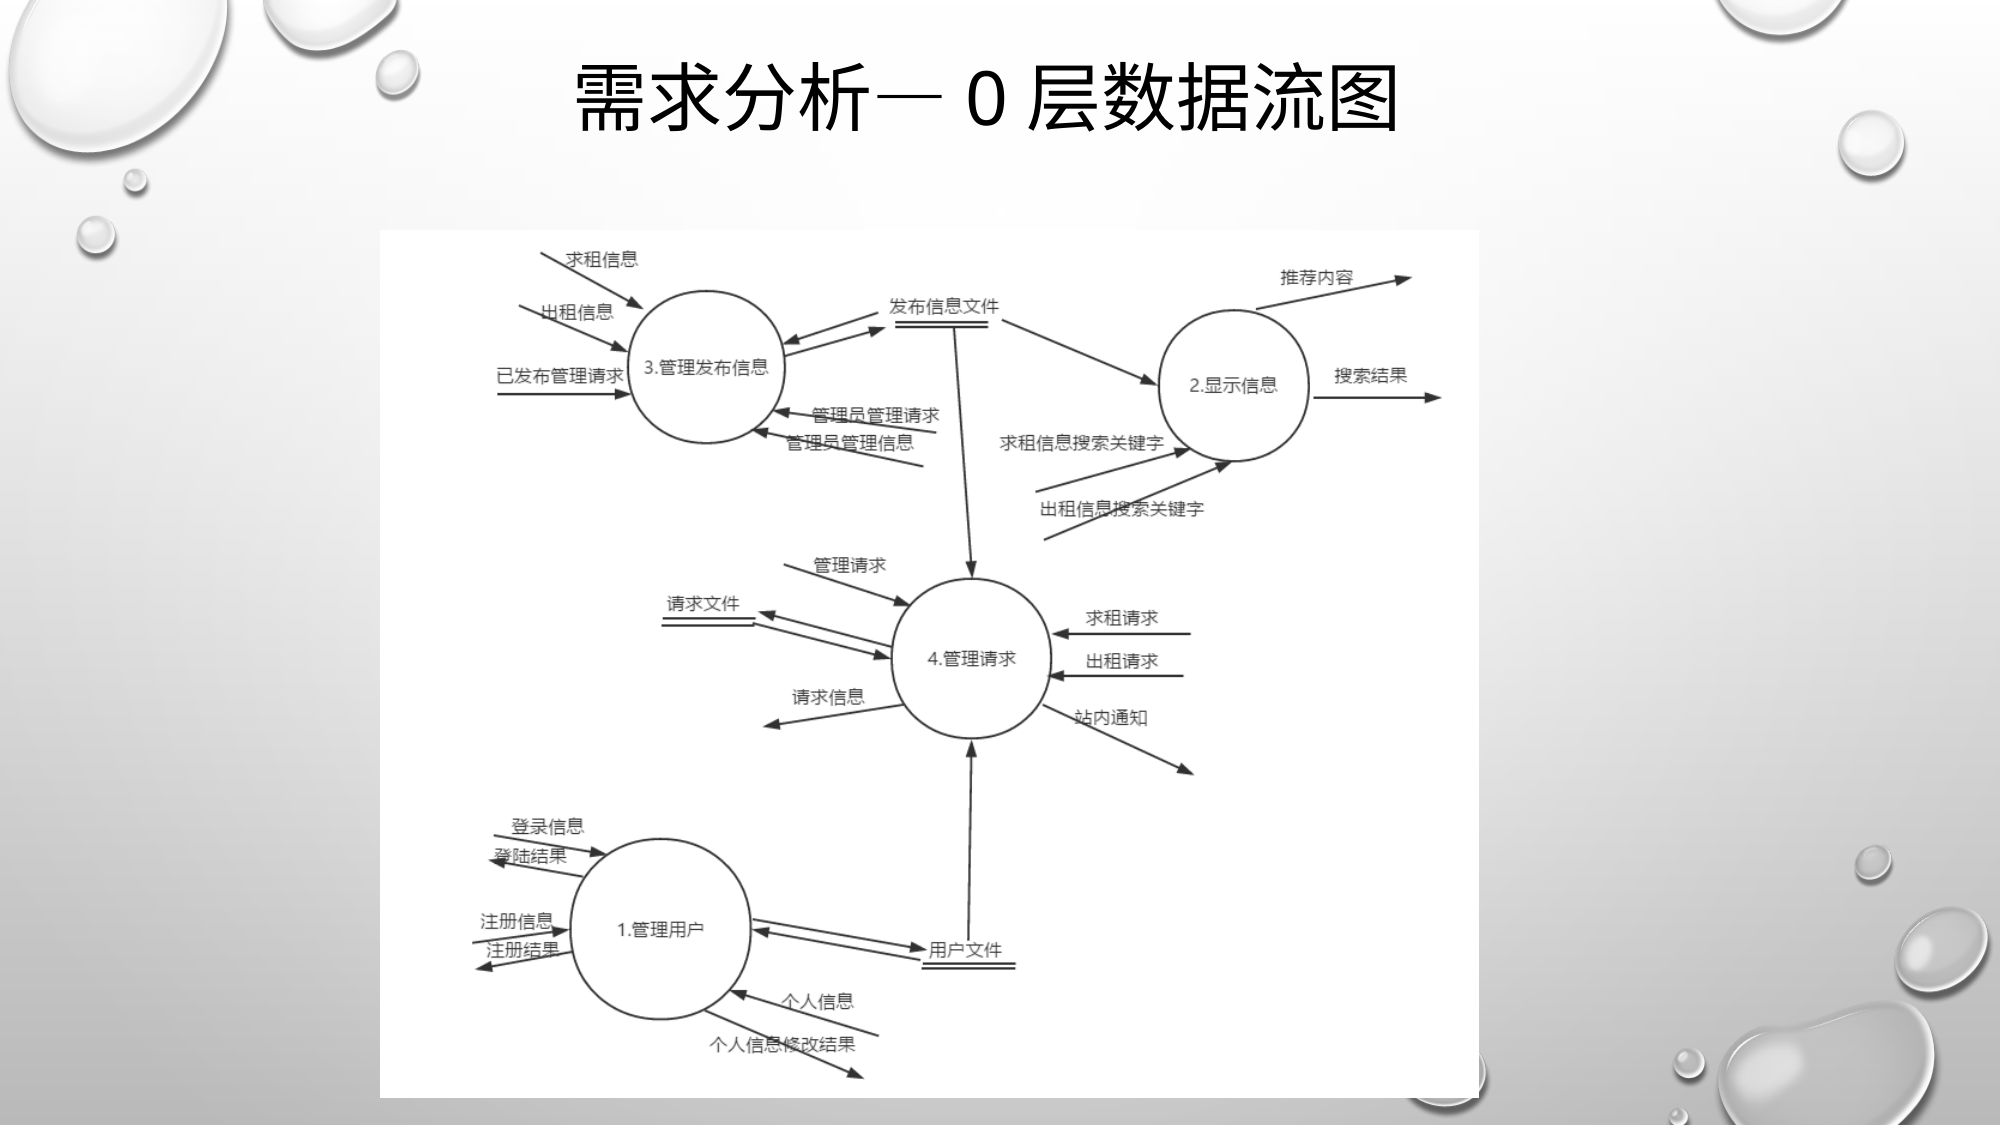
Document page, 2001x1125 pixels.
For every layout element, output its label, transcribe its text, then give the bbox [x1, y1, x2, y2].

title 需求分析—0层数据流图 [137, 49, 1838, 153]
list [380, 230, 1479, 1098]
picture [0, 0, 2000, 1125]
